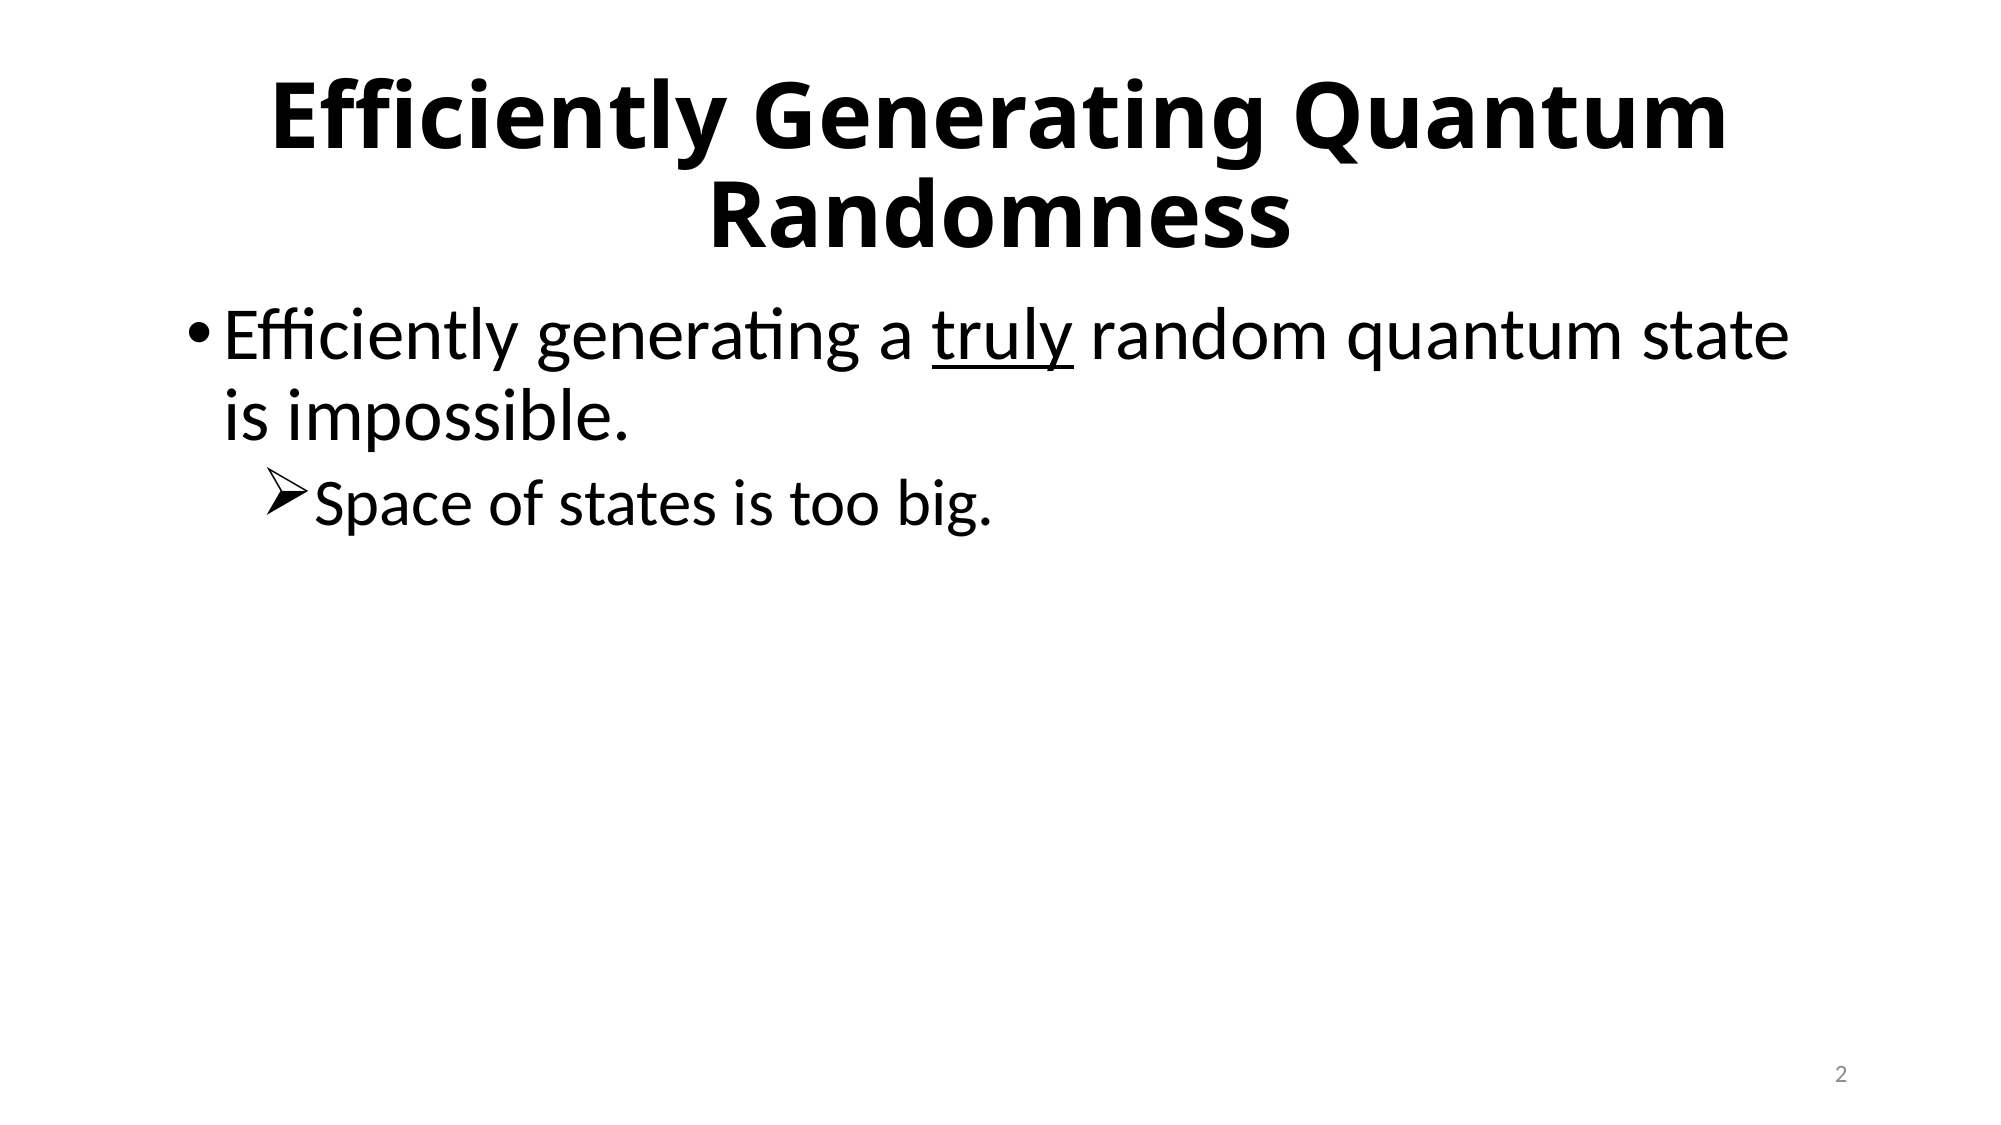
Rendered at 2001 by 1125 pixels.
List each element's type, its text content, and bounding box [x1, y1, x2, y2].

slide_number 2 [1412, 1042, 1863, 1103]
list Efficiently generating a truly random quantum state is impossible. Space of states is too big. [171, 287, 1829, 1021]
title Efficiently Generating Quantum Randomness [137, 59, 1863, 278]
